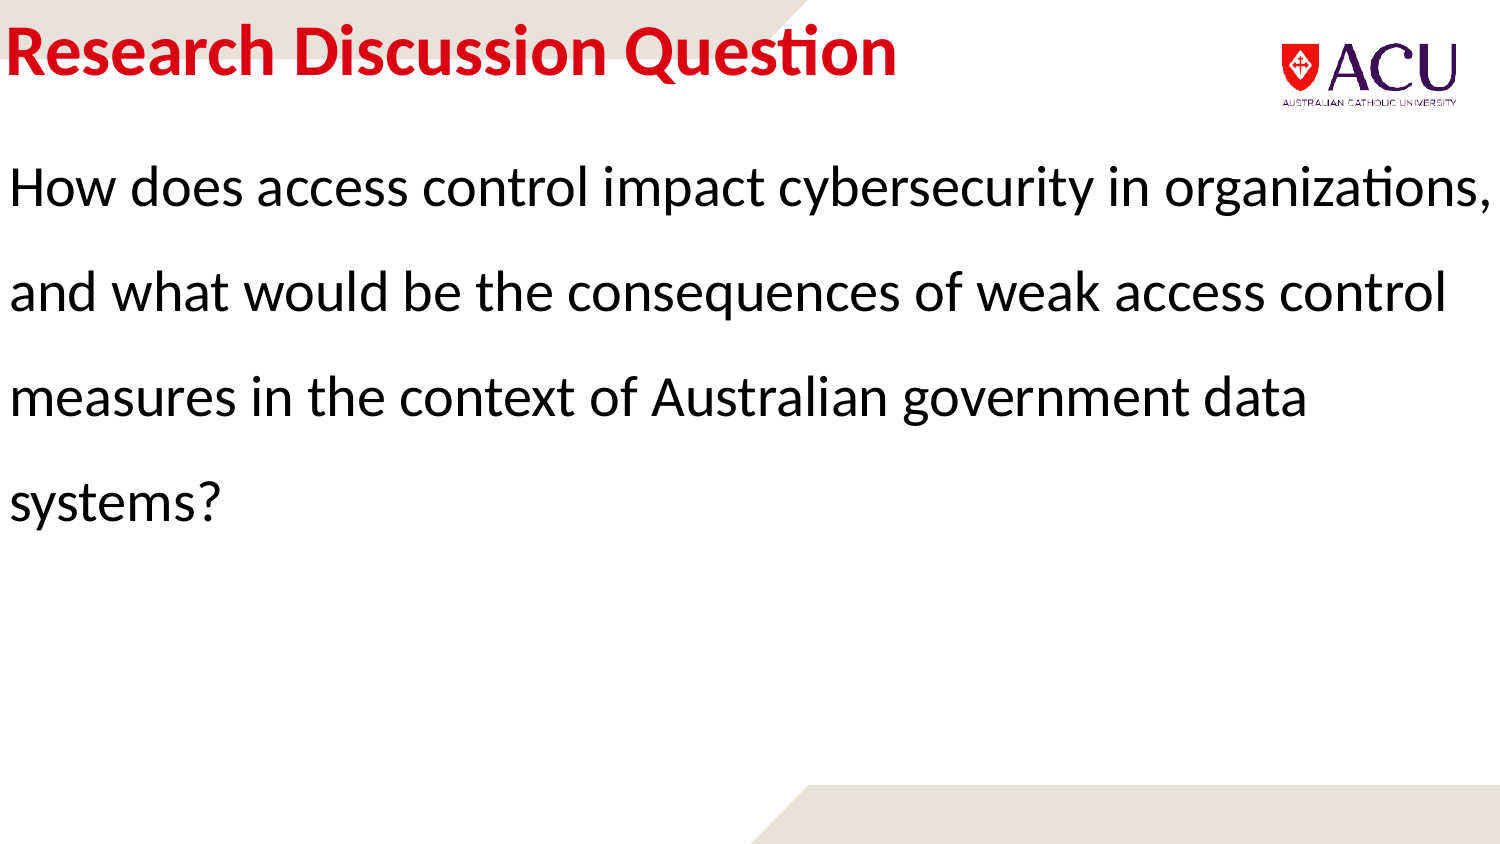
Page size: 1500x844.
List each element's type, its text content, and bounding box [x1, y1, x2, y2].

title Research Discussion Question [3, 0, 1100, 144]
picture [1282, 43, 1456, 90]
text_box How does access control impact cybersecurity in organizations, and what would be the consequences of weak access control measures in the context of Australian government data systems? [7, 90, 1497, 533]
